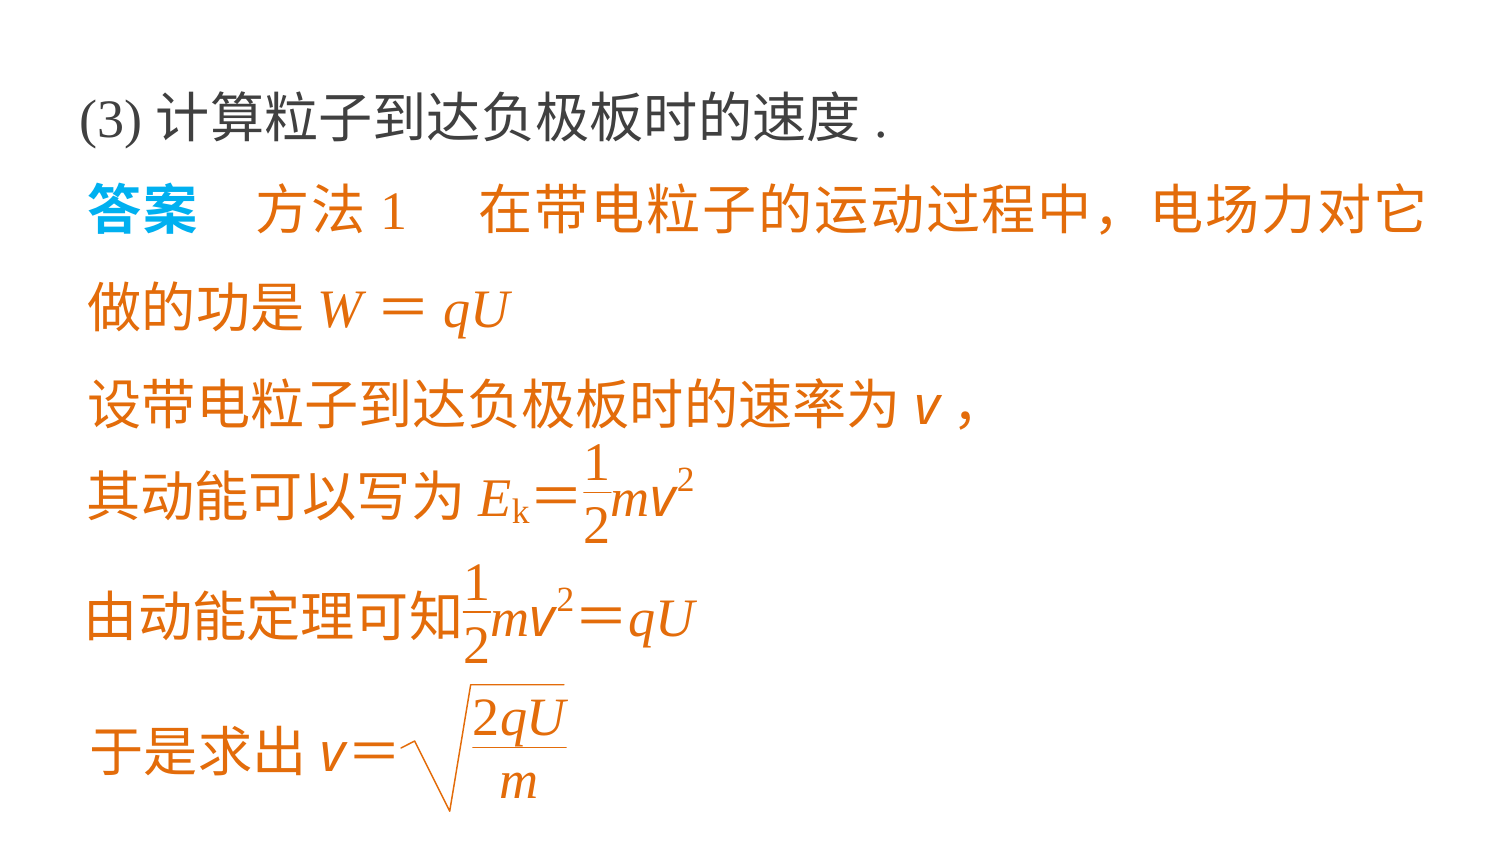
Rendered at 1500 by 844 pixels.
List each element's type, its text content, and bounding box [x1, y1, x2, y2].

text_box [85, 430, 1166, 552]
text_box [89, 680, 1169, 844]
text_box 答案 方法1 在带电粒子的运动过程中，电场力对它做的功是W＝qU 设带电粒子到达负极板时的速率为v， [72, 135, 1444, 443]
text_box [83, 550, 1164, 753]
text_box (3)计算粒子到达负极板时的速度. [64, 43, 1436, 156]
